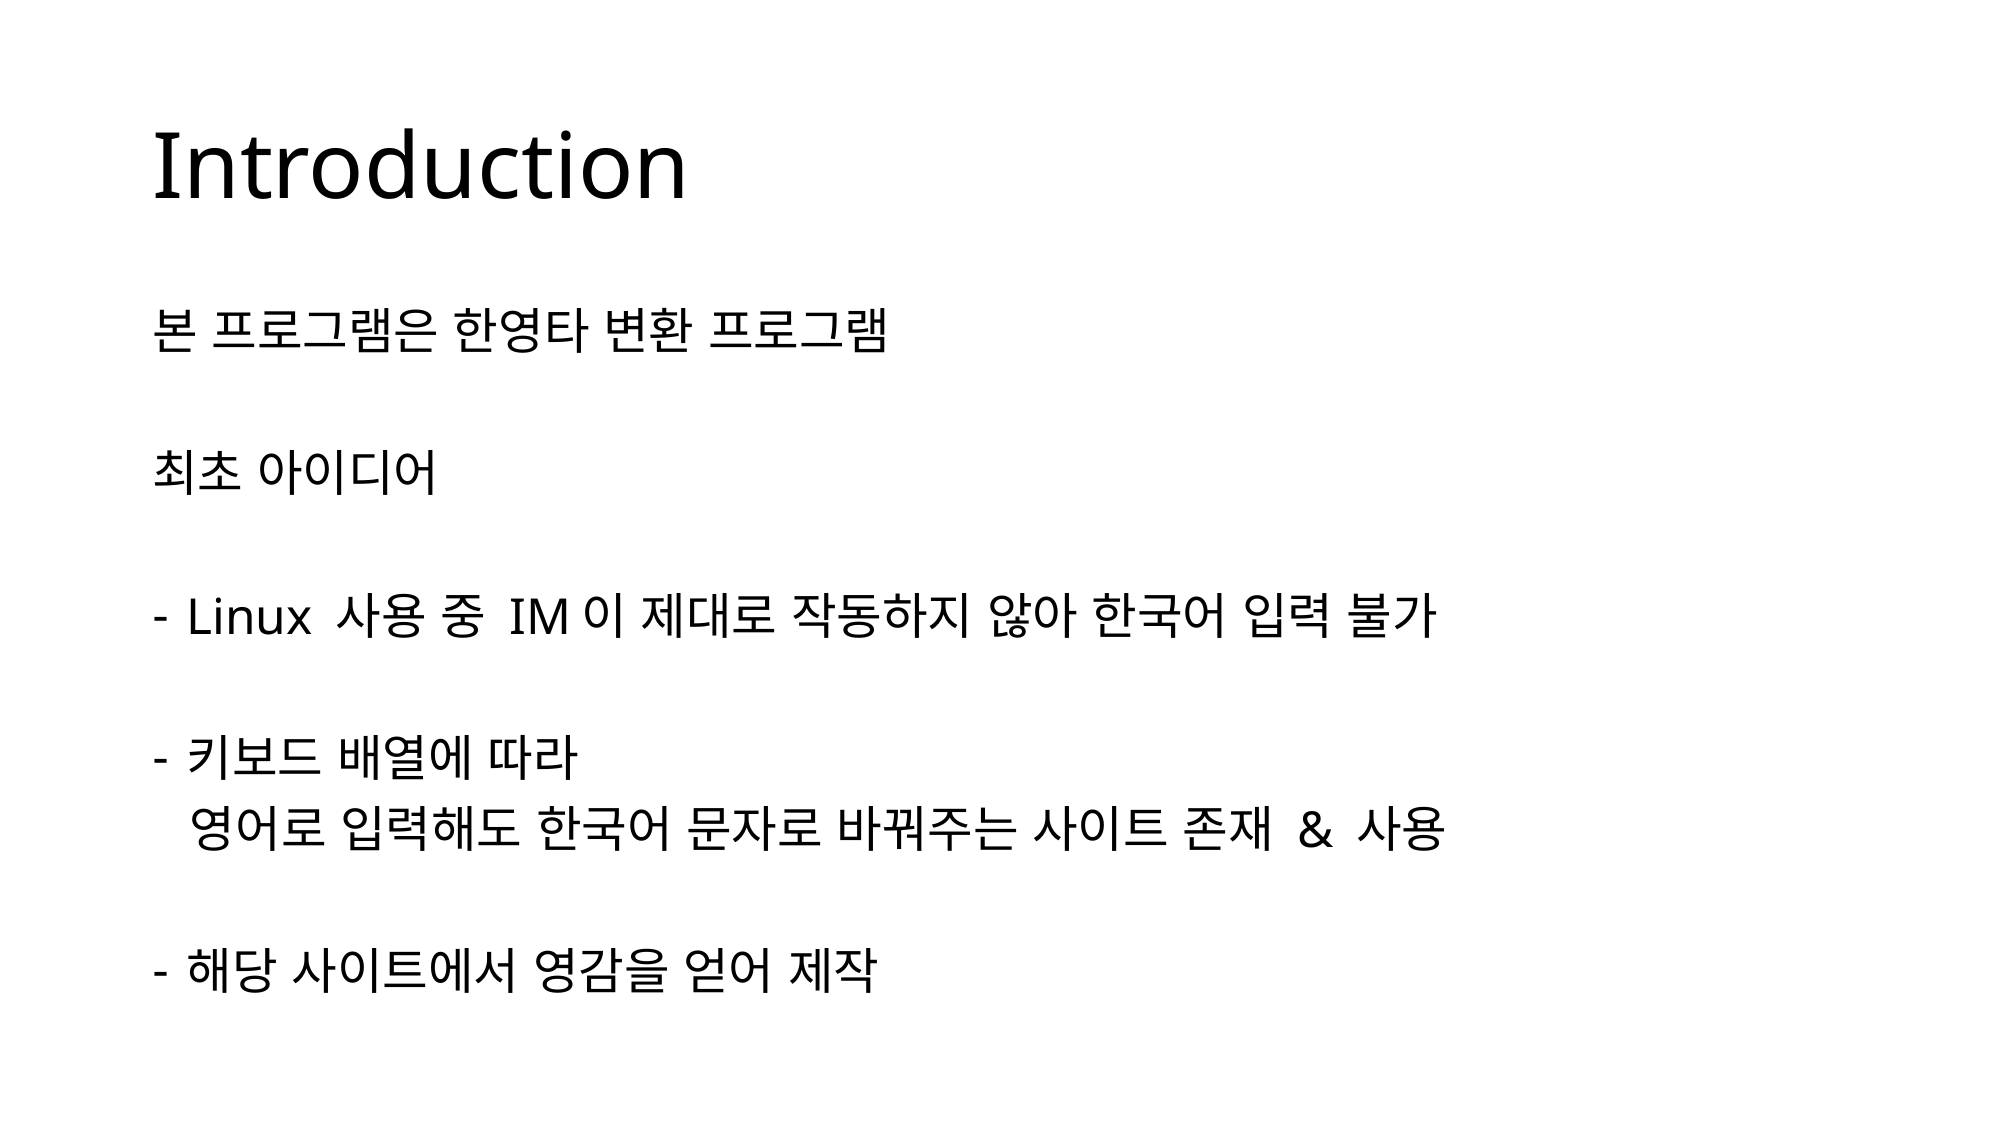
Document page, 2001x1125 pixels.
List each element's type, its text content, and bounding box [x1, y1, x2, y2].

list 본 프로그램은 한영타 변환 프로그램 최초 아이디어 Linux 사용 중 IM이 제대로 작동하지 않아 한국어 입력 불가 키보드 배열에 따라 영어로 입력해도 한국어 문자로 바꿔주는 사이트 존재 & 사용 해당 사이트에서 영감을 얻어 제작 [137, 299, 1863, 1014]
title Introduction [137, 59, 1863, 278]
